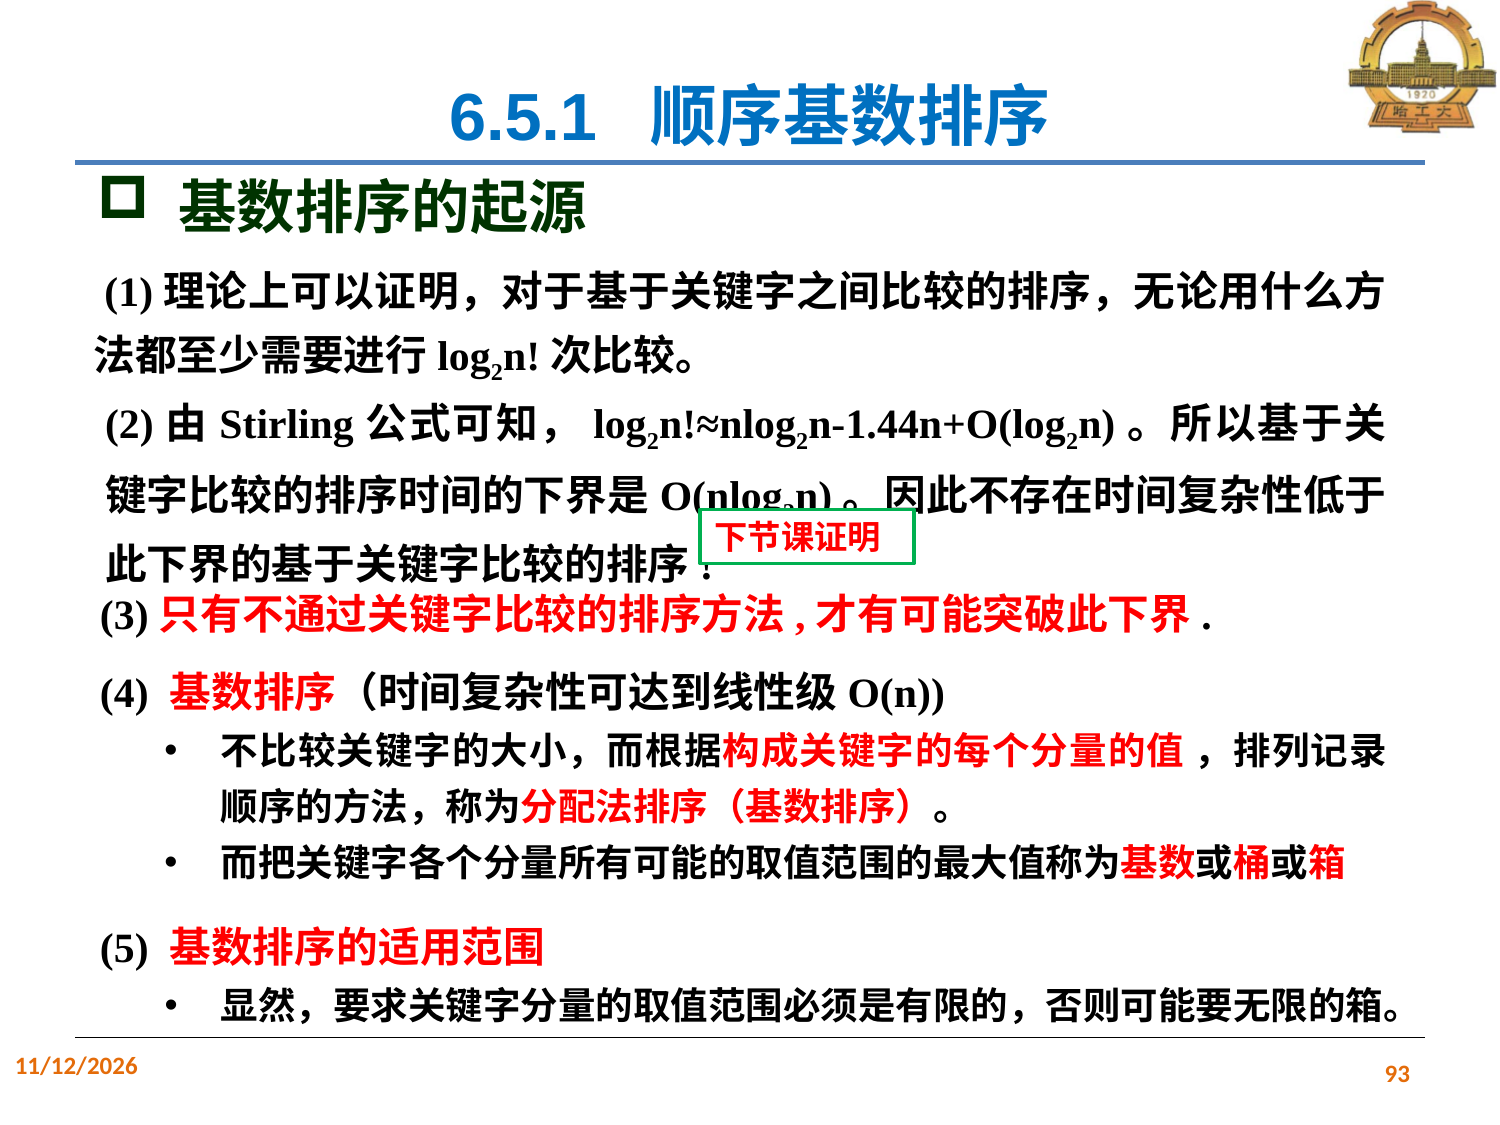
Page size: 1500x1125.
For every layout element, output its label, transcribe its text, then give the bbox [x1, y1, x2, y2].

text_box 基数排序的起源 [82, 162, 656, 248]
title 6.5.1 顺序基数排序 [75, 0, 1425, 188]
text_box 下节课证明 [699, 509, 914, 564]
text_box (5) 基数排序的适用范围 显然，要求关键字分量的取值范围必须是有限的，否则可能要无限的箱。 [74, 901, 1461, 1035]
text_box (4) 基数排序（时间复杂性可达到线性级O(n)) 不比较关键字的大小，而根据构成关键字的每个分量的值 ，排列记录顺序的方法，称为分配法排序（基数排序）。 而把关键字各个分量所有可能的取值范围的最大值称为基数或桶或箱 [74, 645, 1402, 892]
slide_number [0, 1042, 350, 1103]
text_box (1)理论上可以证明，对于基于关键字之间比较的排序，无论用什么方法都至少需要进行log2n!次比较。 [78, 244, 1402, 393]
picture [1340, 0, 1500, 138]
text_box (2)由Stirling公式可知，log2n!≈nlog2n-1.44n+O(log2n)。所以基于关键字比较的排序时间的下界是O(nlog2n)。因此不存在时间复杂性低于此下界的基于关键字比较的排序! [90, 375, 1402, 568]
slide_number 93 [1074, 1042, 1425, 1103]
text_box (3)只有不通过关键字比较的排序方法,才有可能突破此下界. [74, 568, 1461, 646]
